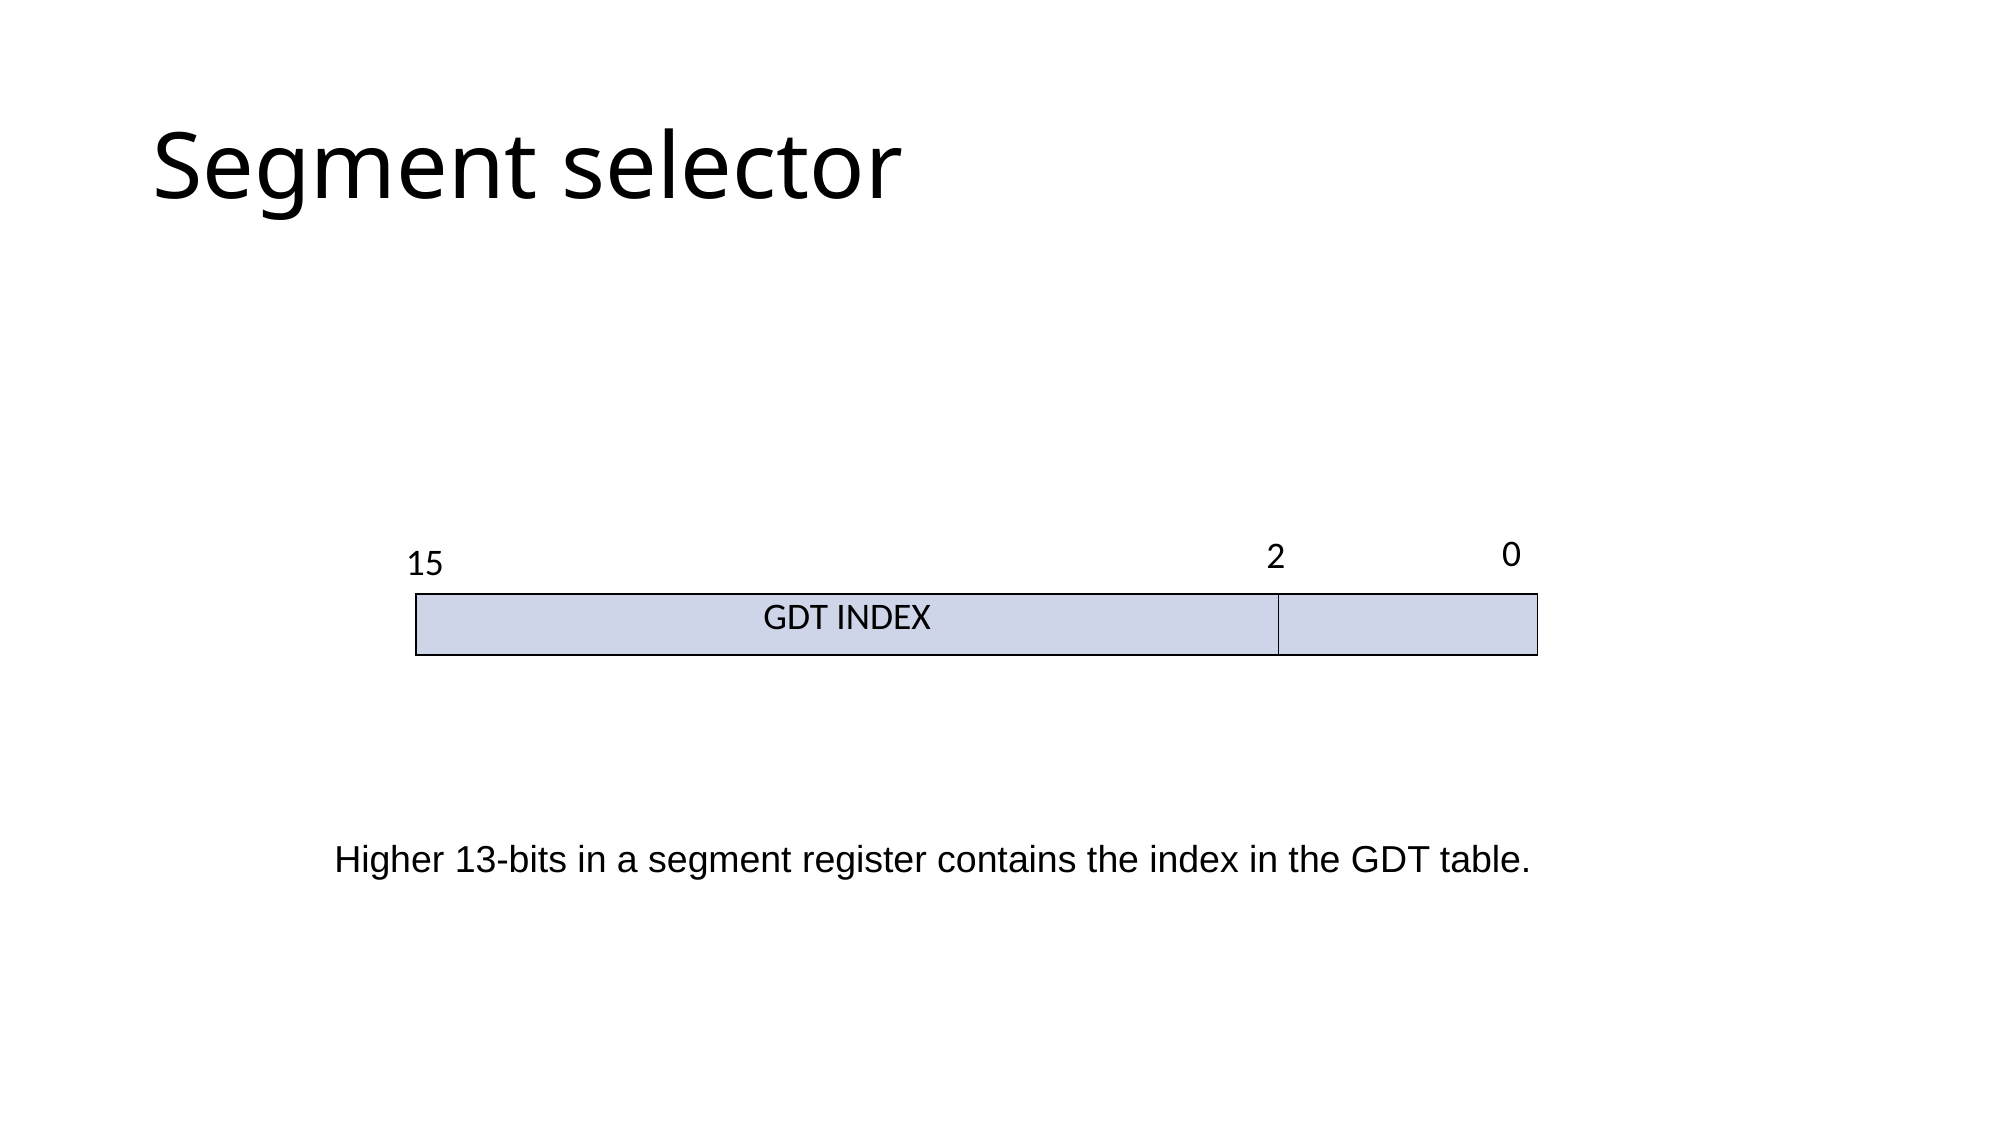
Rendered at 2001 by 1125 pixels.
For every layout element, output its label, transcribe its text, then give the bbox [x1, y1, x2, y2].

title Segment selector [137, 59, 1863, 278]
text_box 15 [391, 530, 770, 591]
text_box 2 [1251, 523, 1631, 583]
table_header [1279, 595, 1537, 654]
text_box 0 [1487, 521, 1866, 582]
table_header GDT INDEX [417, 595, 1278, 654]
text_box Higher 13-bits in a segment register contains the index in the GDT table. [319, 827, 1656, 888]
